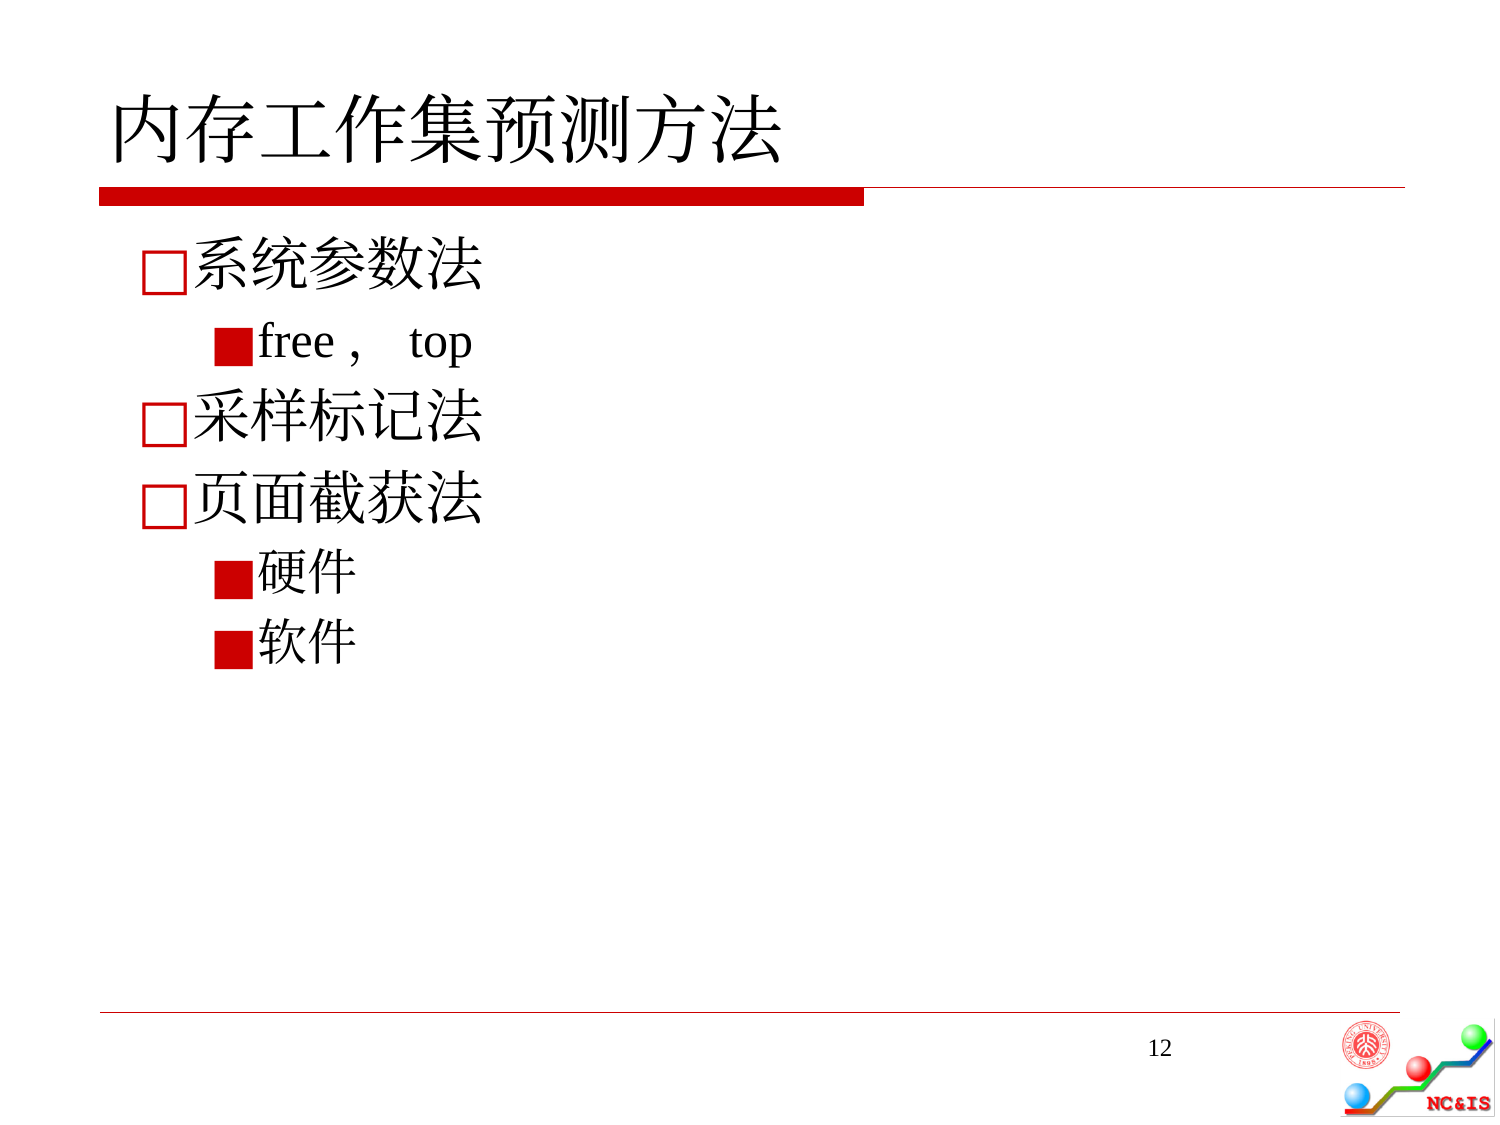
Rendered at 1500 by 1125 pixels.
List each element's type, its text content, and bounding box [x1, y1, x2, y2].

title 内存工作集预测方法 [93, 37, 1407, 188]
picture [1340, 1018, 1495, 1117]
list 系统参数法 free，top 采样标记法 页面截获法 硬件 软件 [92, 212, 1406, 1000]
slide_number 12 [937, 1024, 1188, 1103]
